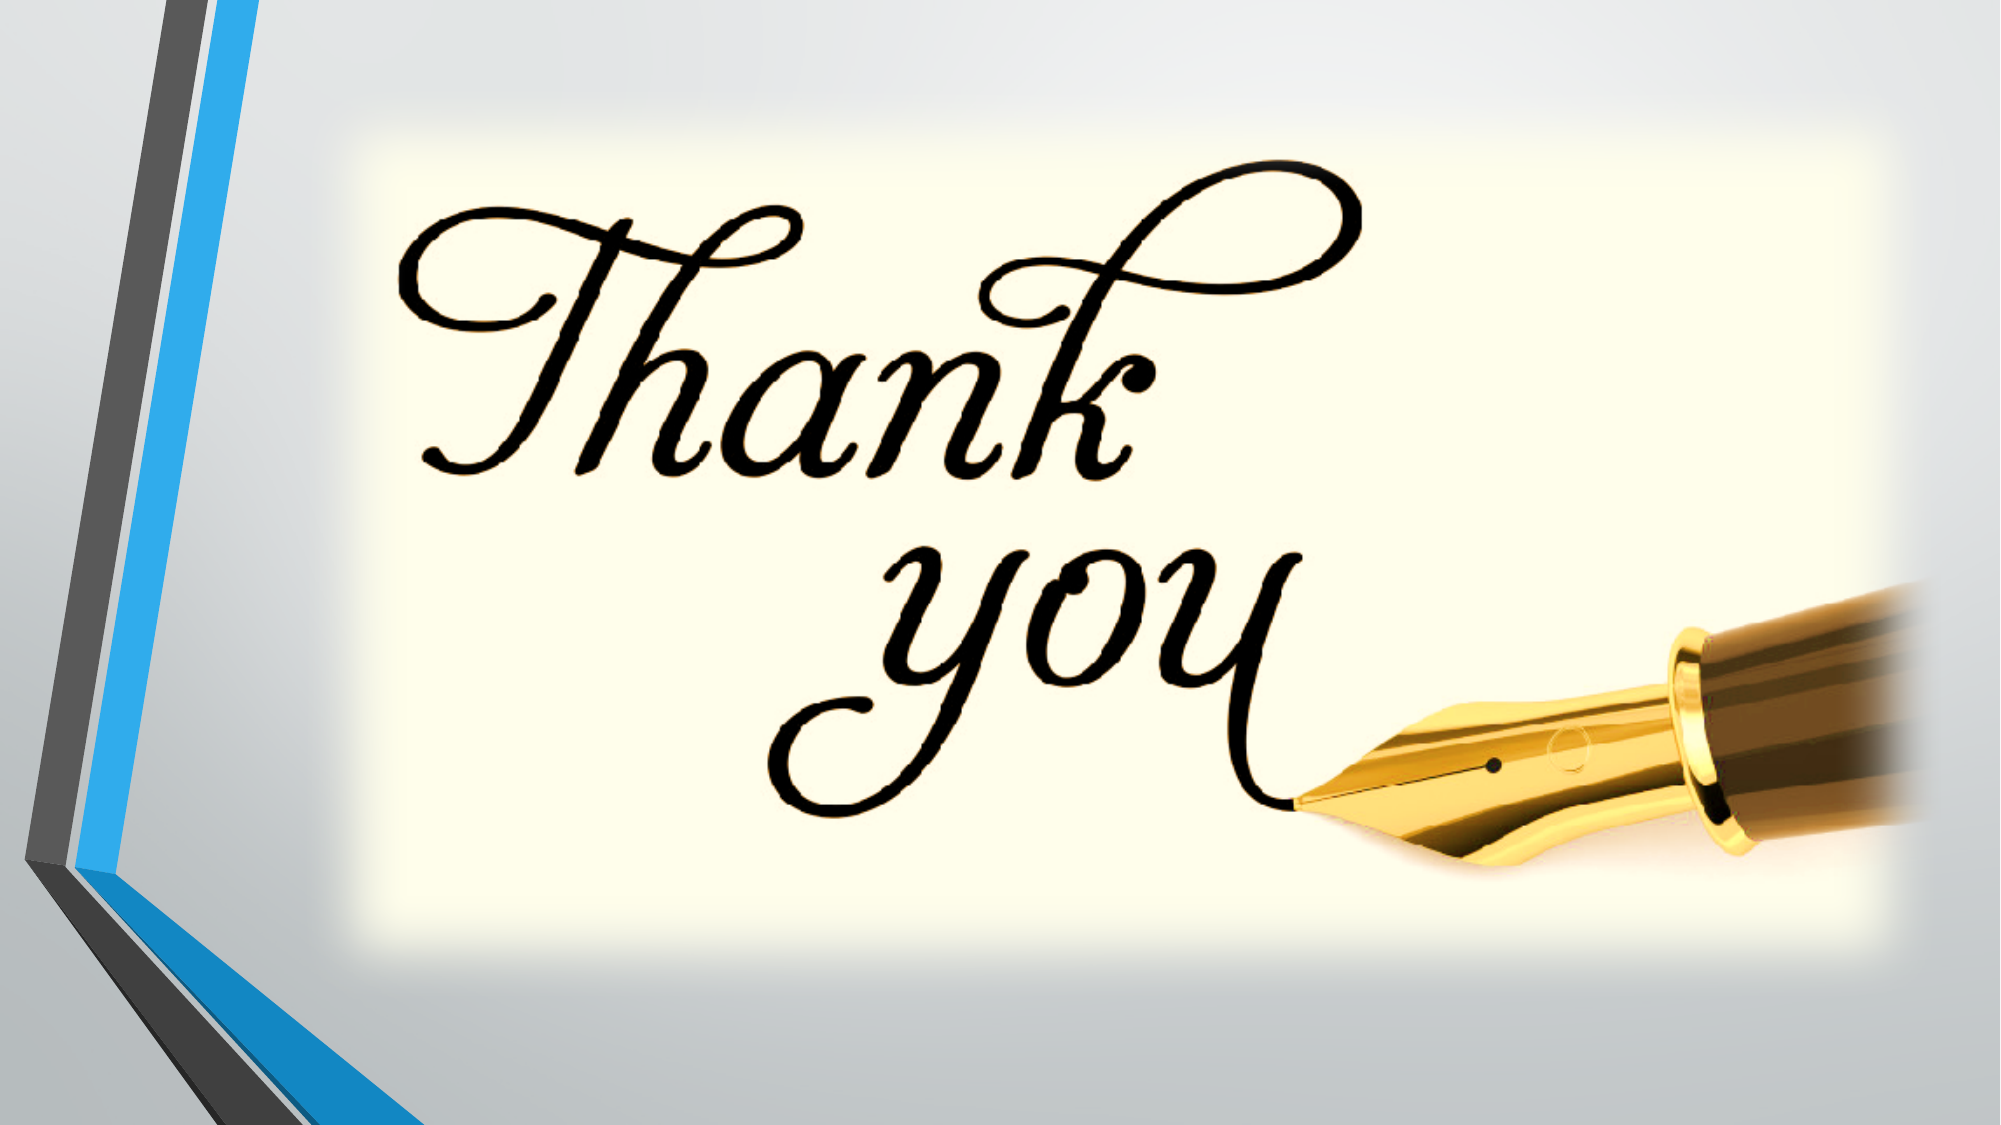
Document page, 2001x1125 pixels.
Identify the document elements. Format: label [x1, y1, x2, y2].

picture [298, 77, 1944, 1006]
